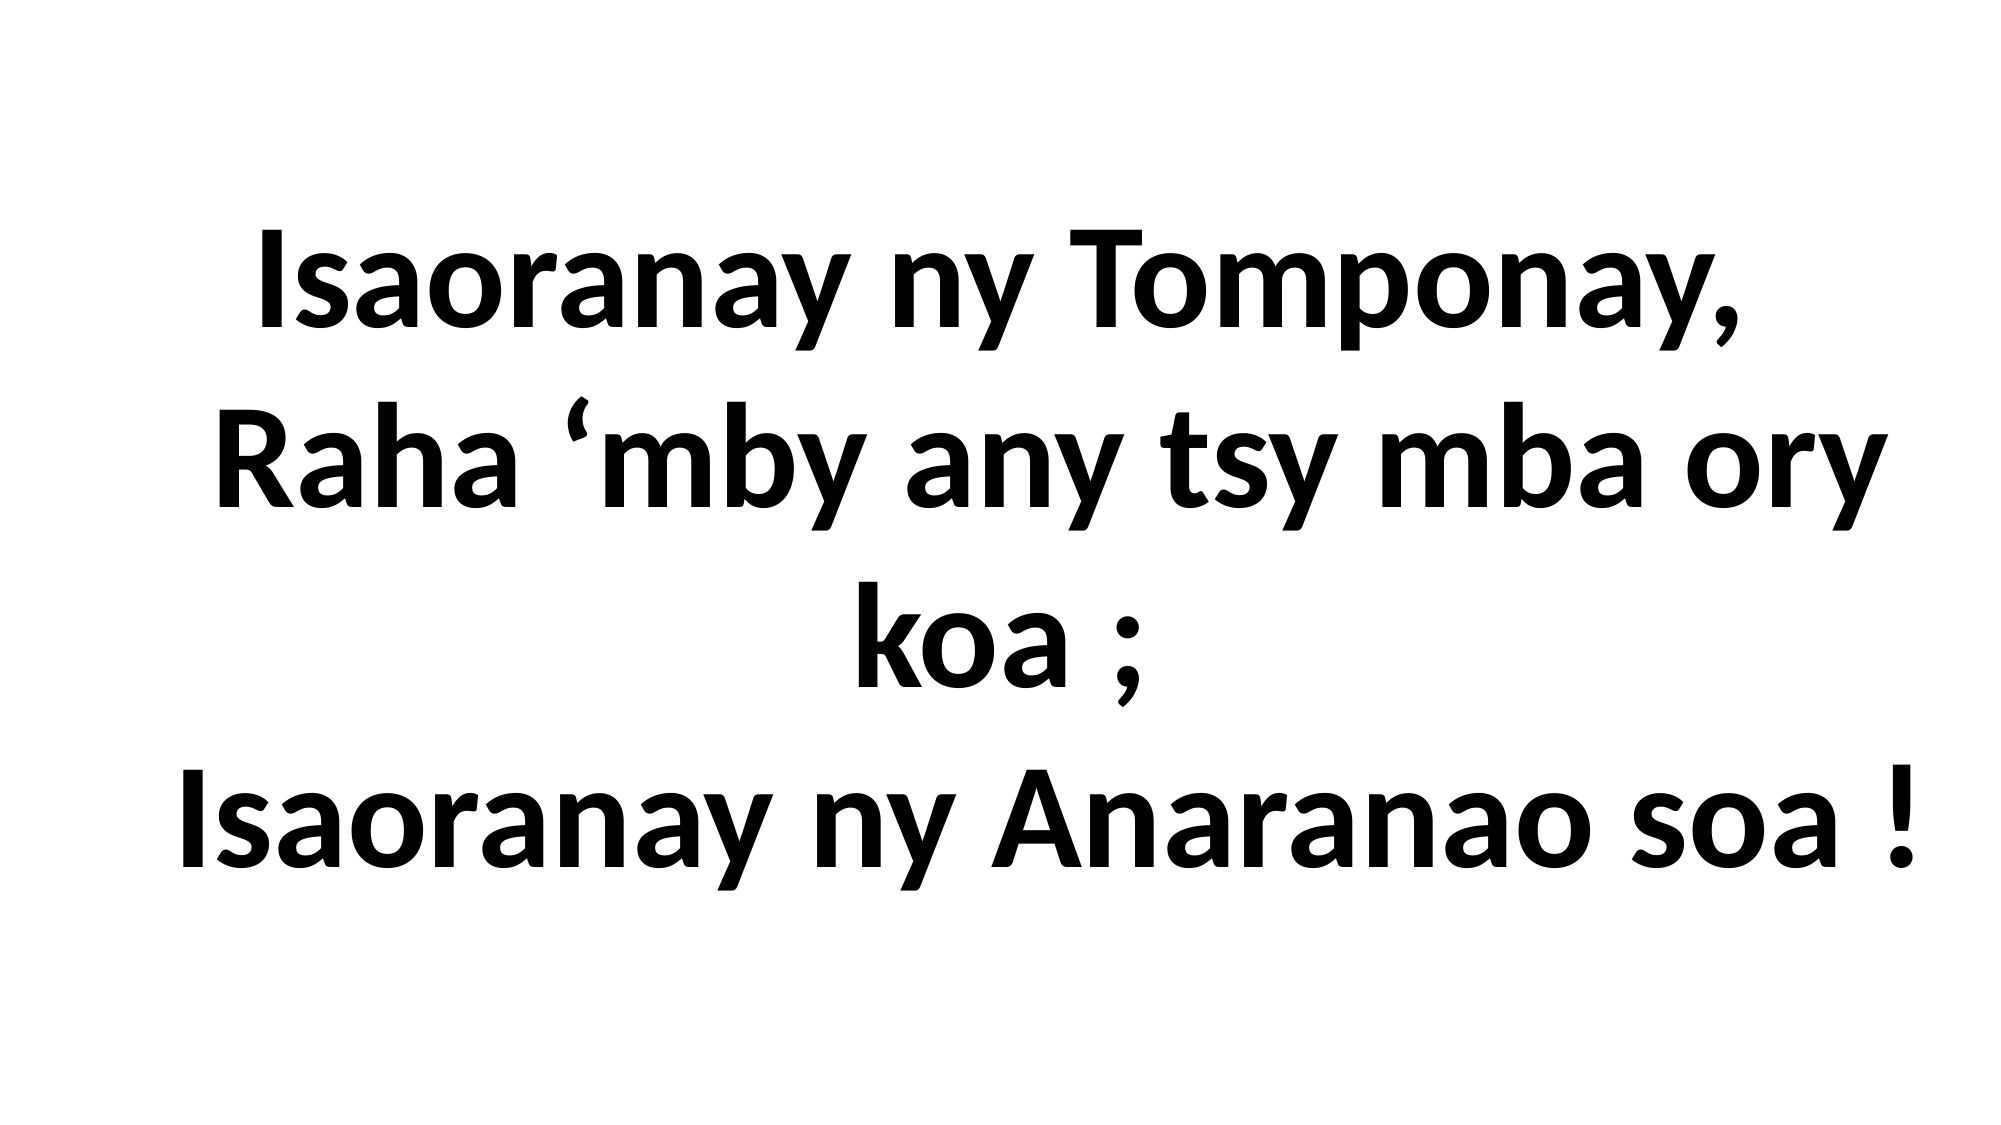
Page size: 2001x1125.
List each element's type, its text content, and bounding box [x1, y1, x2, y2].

text_box Isaoranay ny Tomponay, Raha ‘mby any tsy mba ory koa ; Isaoranay ny Anaranao soa ! [0, 170, 2000, 906]
